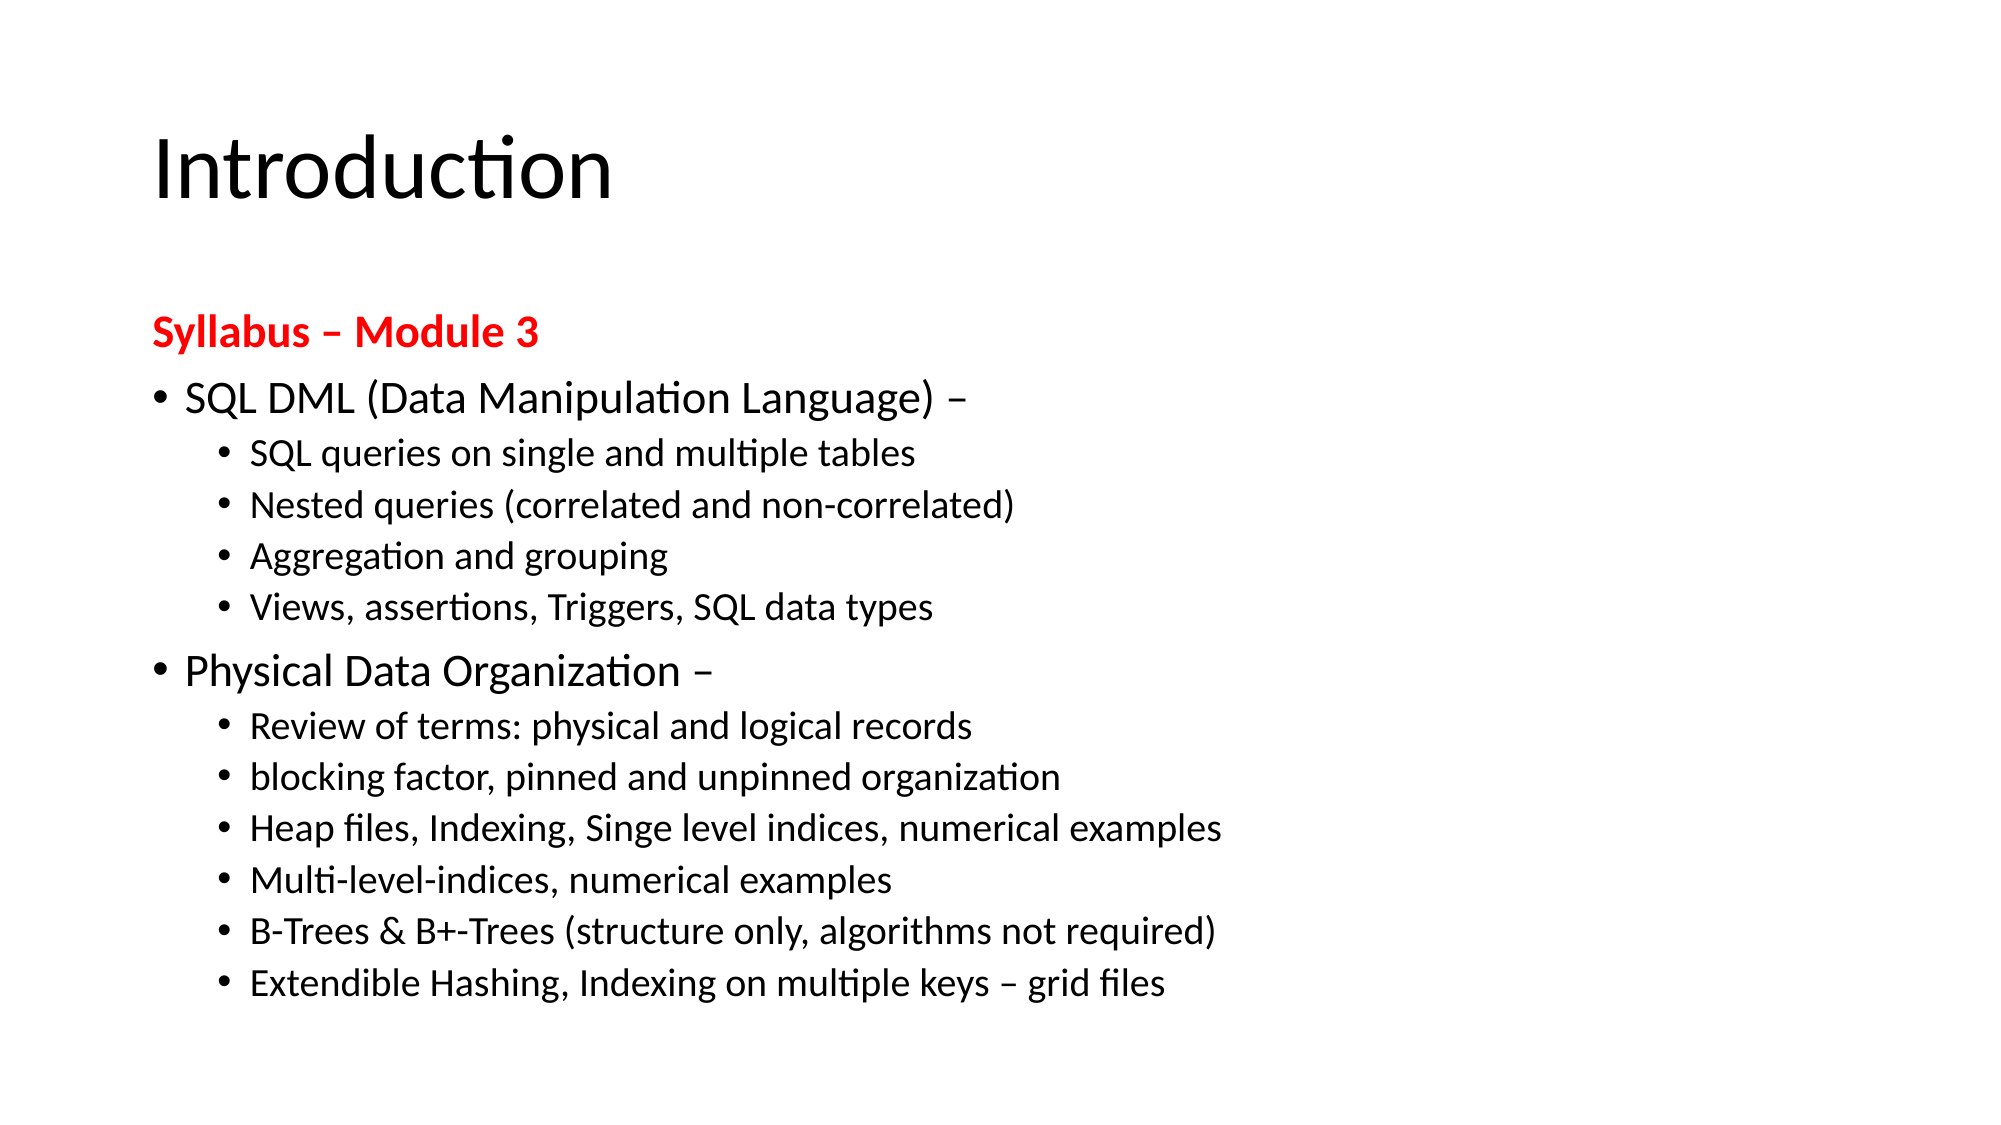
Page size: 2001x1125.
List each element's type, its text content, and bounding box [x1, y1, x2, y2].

list Syllabus – Module 3 SQL DML (Data Manipulation Language) – SQL queries on single and multiple tables Nested queries (correlated and non-correlated) Aggregation and grouping Views, assertions, Triggers, SQL data types Physical Data Organization – Review of terms: physical and logical records blocking factor, pinned and unpinned organization Heap files, Indexing, Singe level indices, numerical examples Multi-level-indices, numerical examples B-Trees & B+-Trees (structure only, algorithms not required) Extendible Hashing, Indexing on multiple keys – grid files [137, 299, 1863, 1014]
title Introduction [137, 59, 1863, 278]
